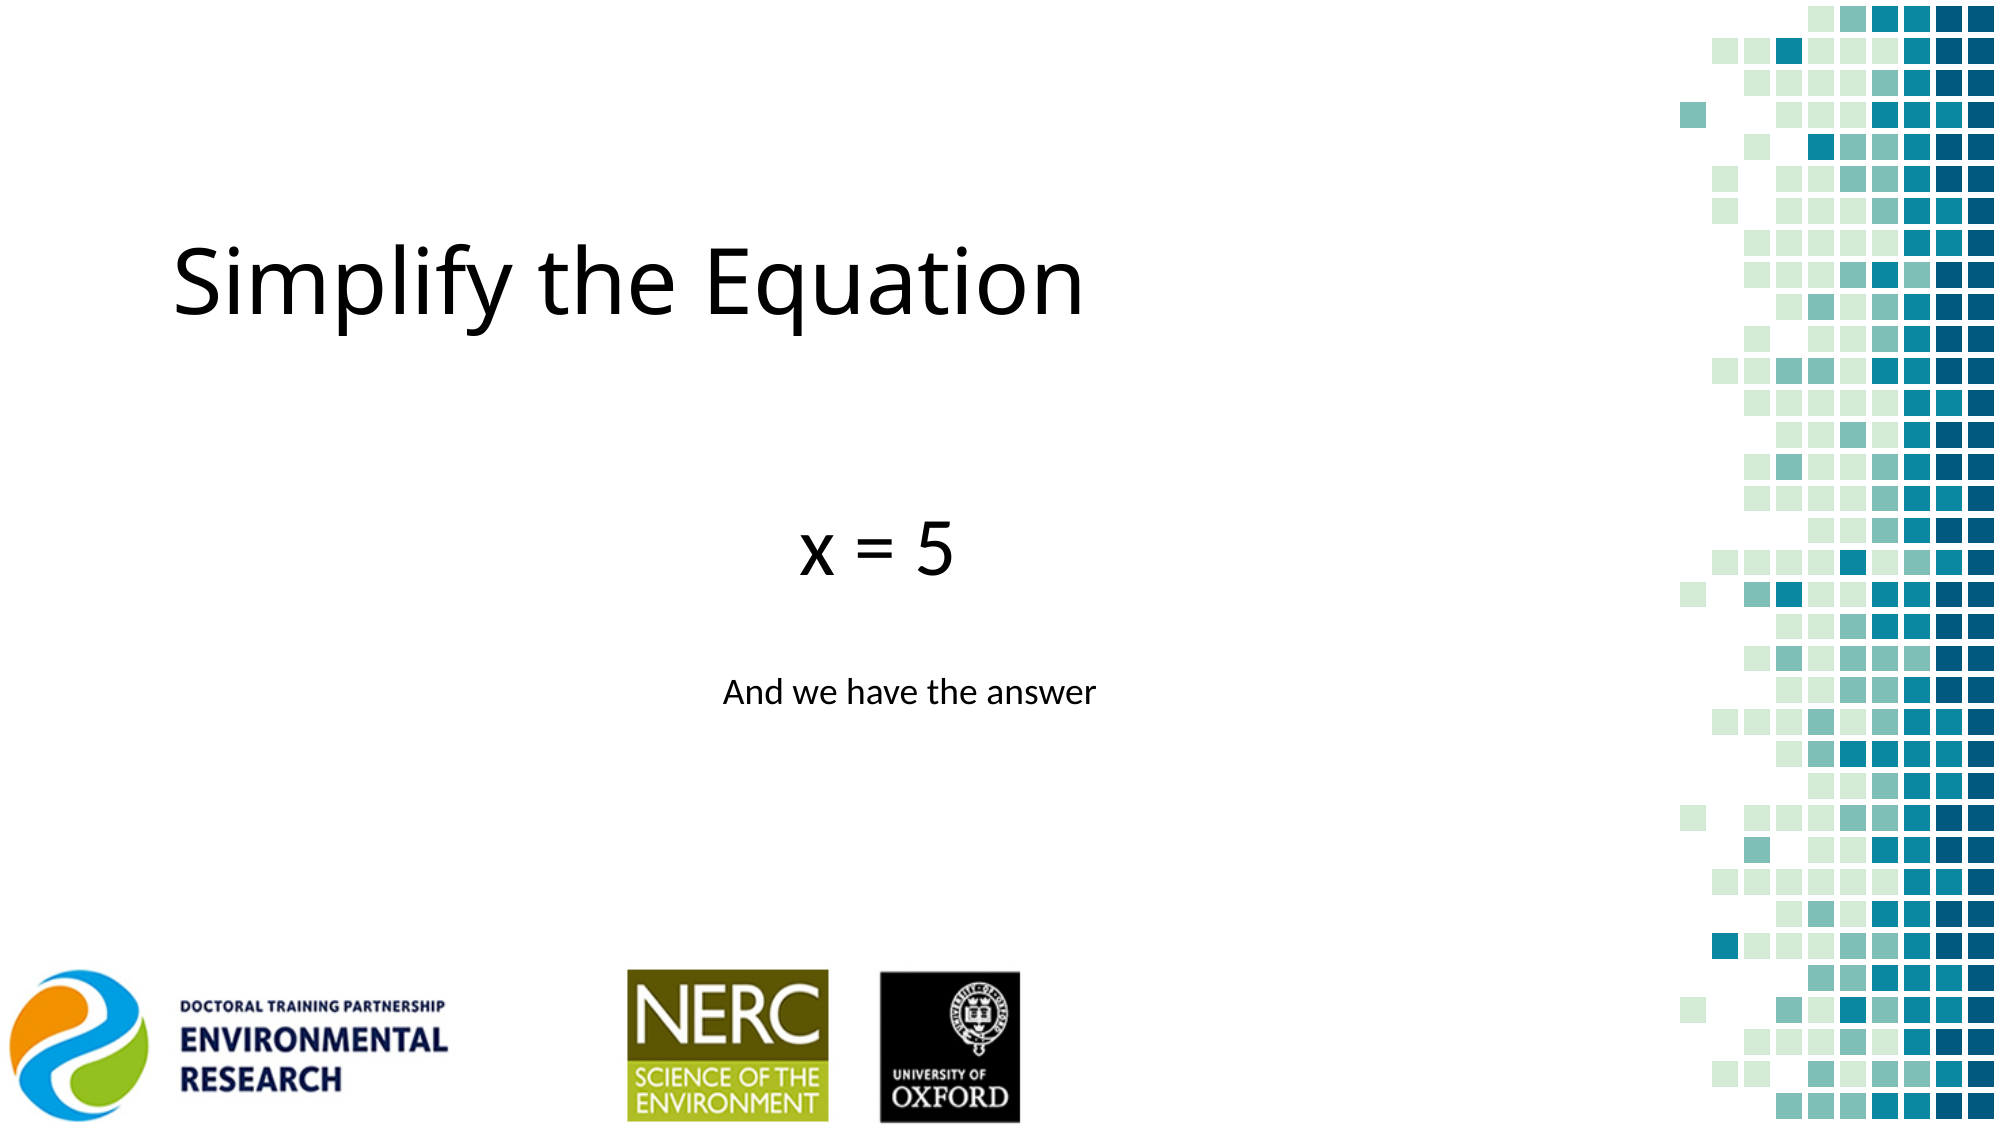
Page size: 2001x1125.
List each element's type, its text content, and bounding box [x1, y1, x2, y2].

text_box x = 5 [784, 484, 1412, 600]
title Simplify the Equation [157, 161, 1636, 350]
text_box And we have the answer [708, 659, 1309, 720]
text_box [0, 964, 1676, 1125]
